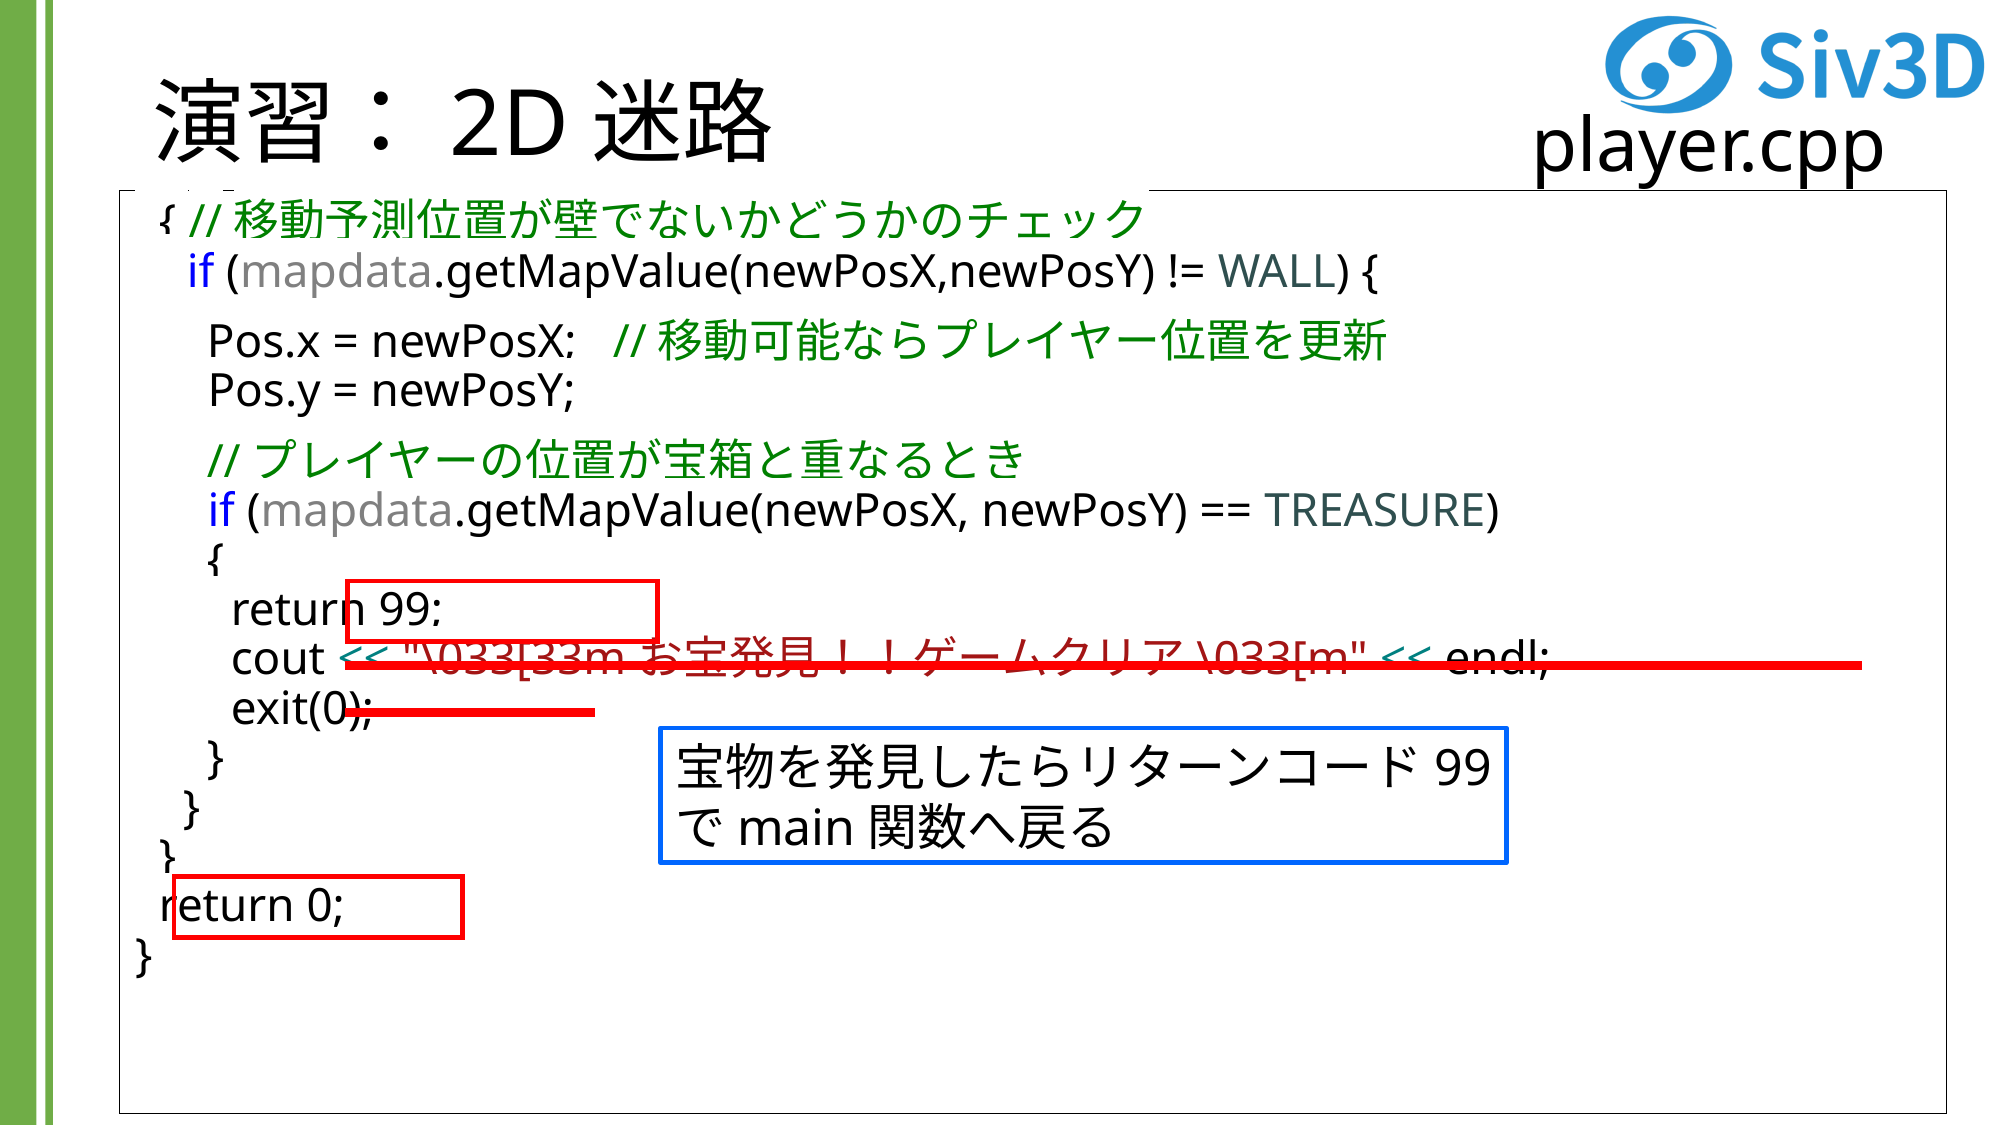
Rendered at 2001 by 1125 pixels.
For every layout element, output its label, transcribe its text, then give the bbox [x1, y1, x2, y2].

text_box [346, 580, 658, 643]
text_box { //移動予測位置が壁でないかどうかのチェック if (mapdata.getMapValue(newPosX,newPosY) != WALL) { Pos.x = newPosX; //移動可能ならプレイヤー位置を更新 Pos.y = newPosY; //プレイヤーの位置が宝箱と重なるとき if (mapdata.getMapValue(newPosX, newPosY) == TREASURE) { return 99; cout << "\033[33mお宝発見！！ゲームクリア\033[m" << endl; exit(0); } } } return 0; } [119, 190, 1947, 1114]
picture [1595, 1, 2000, 128]
text_box [173, 876, 464, 938]
title 演習：2D迷路 [137, 59, 1863, 190]
text_box player.cpp [1516, 89, 1902, 194]
text_box 宝物を発見したらリターンコード99 でmain関数へ戻る [660, 728, 1507, 863]
